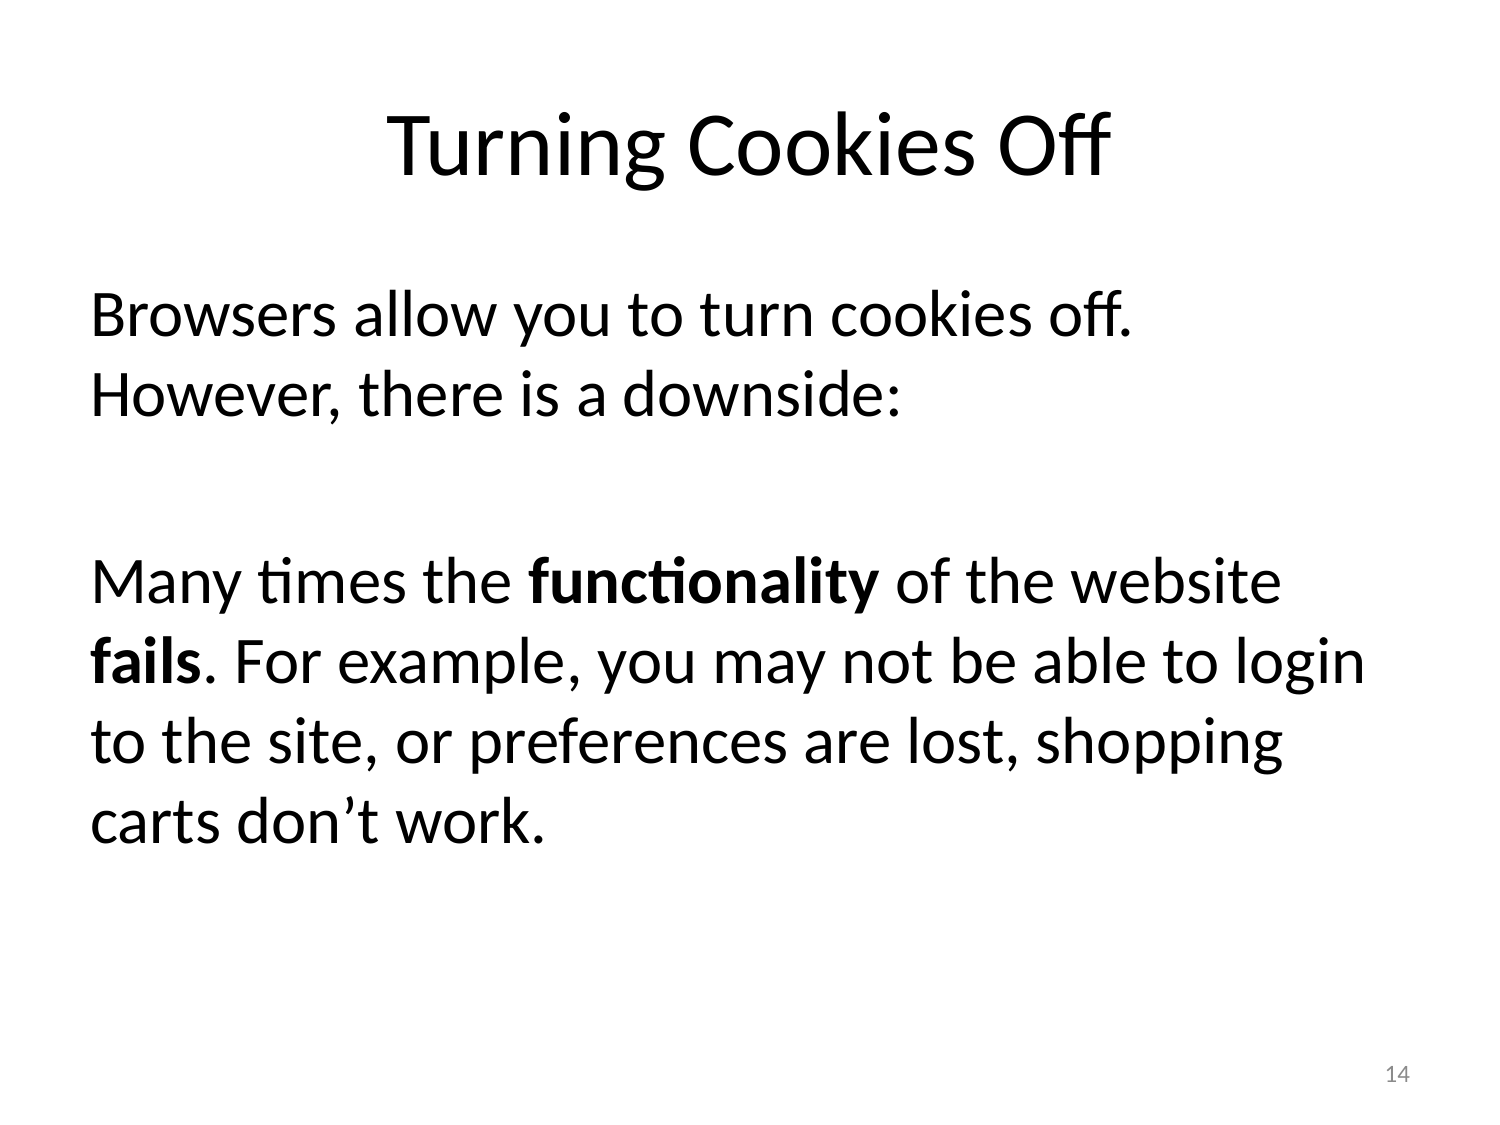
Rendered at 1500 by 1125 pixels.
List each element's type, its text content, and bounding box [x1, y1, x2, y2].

slide_number 14 [1074, 1042, 1425, 1103]
list Browsers allow you to turn cookies off. However, there is a downside: Many times the functionality of the website fails. For example, you may not be able to login to the site, or preferences are lost, shopping carts don’t work. [75, 262, 1425, 1005]
title Turning Cookies Off [75, 45, 1425, 233]
